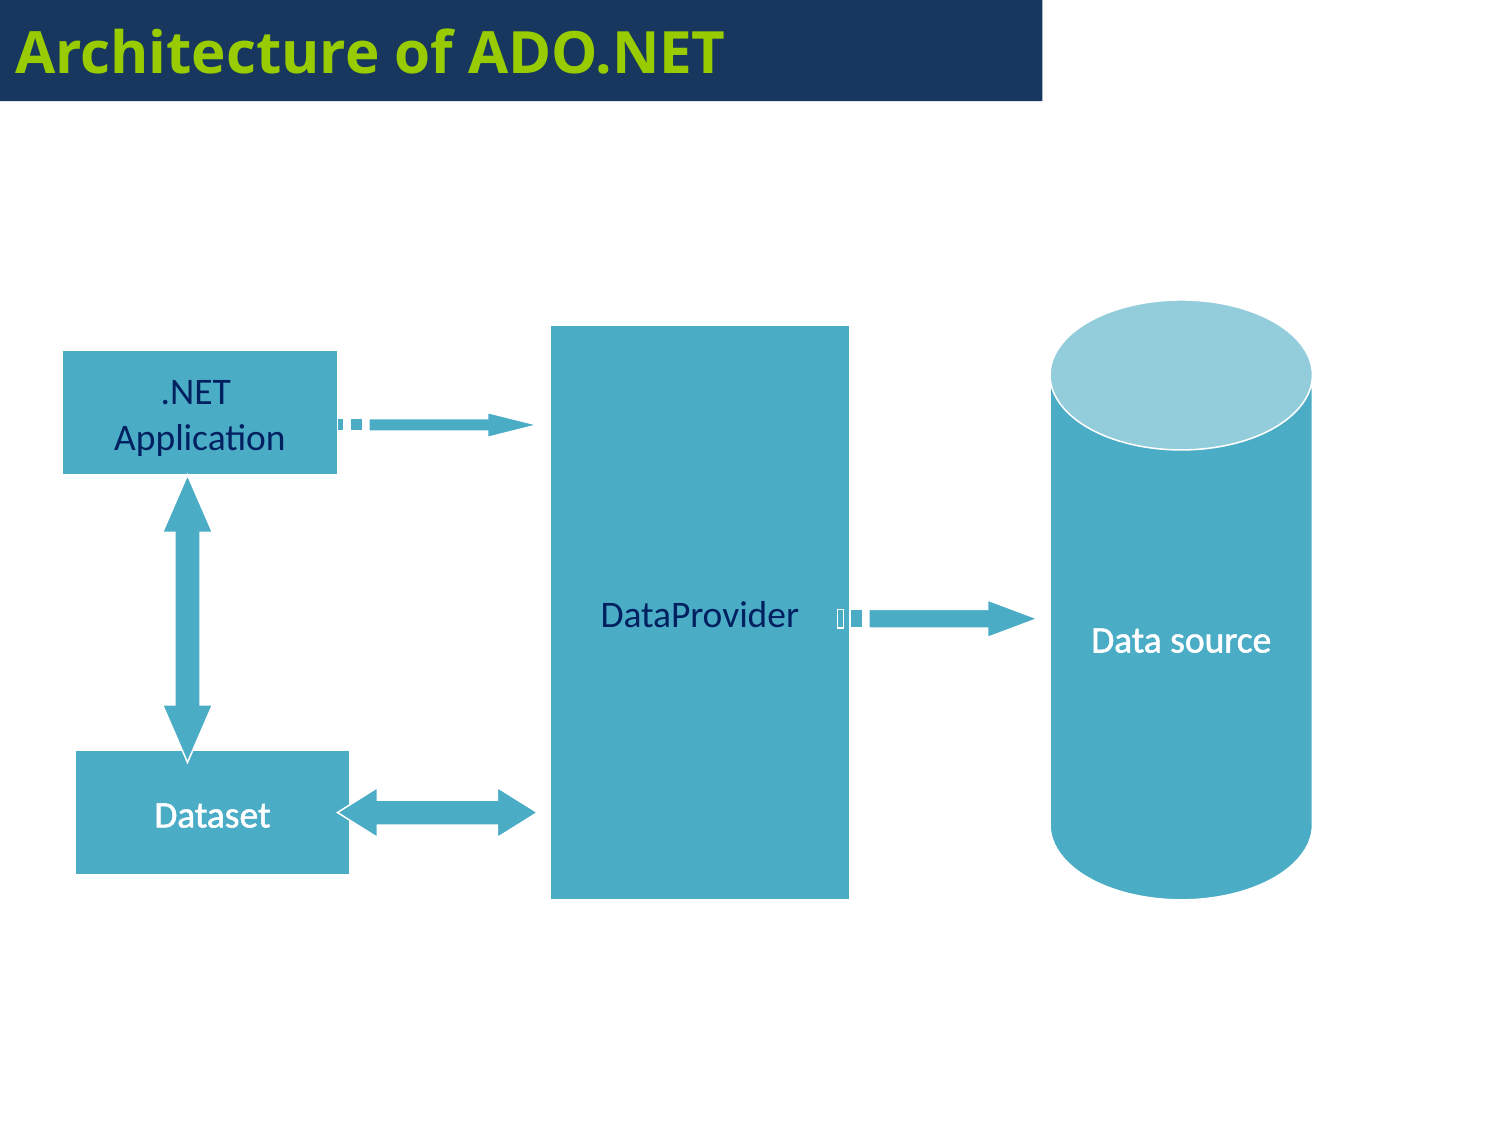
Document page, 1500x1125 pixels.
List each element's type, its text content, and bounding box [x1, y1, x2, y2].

text_box [337, 787, 538, 838]
text_box [849, 609, 863, 629]
text_box DataProvider [549, 324, 850, 900]
text_box Dataset [75, 750, 350, 875]
text_box [837, 609, 844, 629]
text_box [337, 418, 344, 432]
text_box [162, 474, 213, 763]
text_box .NET Application [62, 350, 338, 475]
title Architecture of ADO.NET [0, 0, 1043, 102]
text_box Data source [1050, 299, 1313, 900]
text_box [868, 600, 1038, 638]
text_box [349, 418, 363, 432]
text_box [368, 412, 538, 438]
